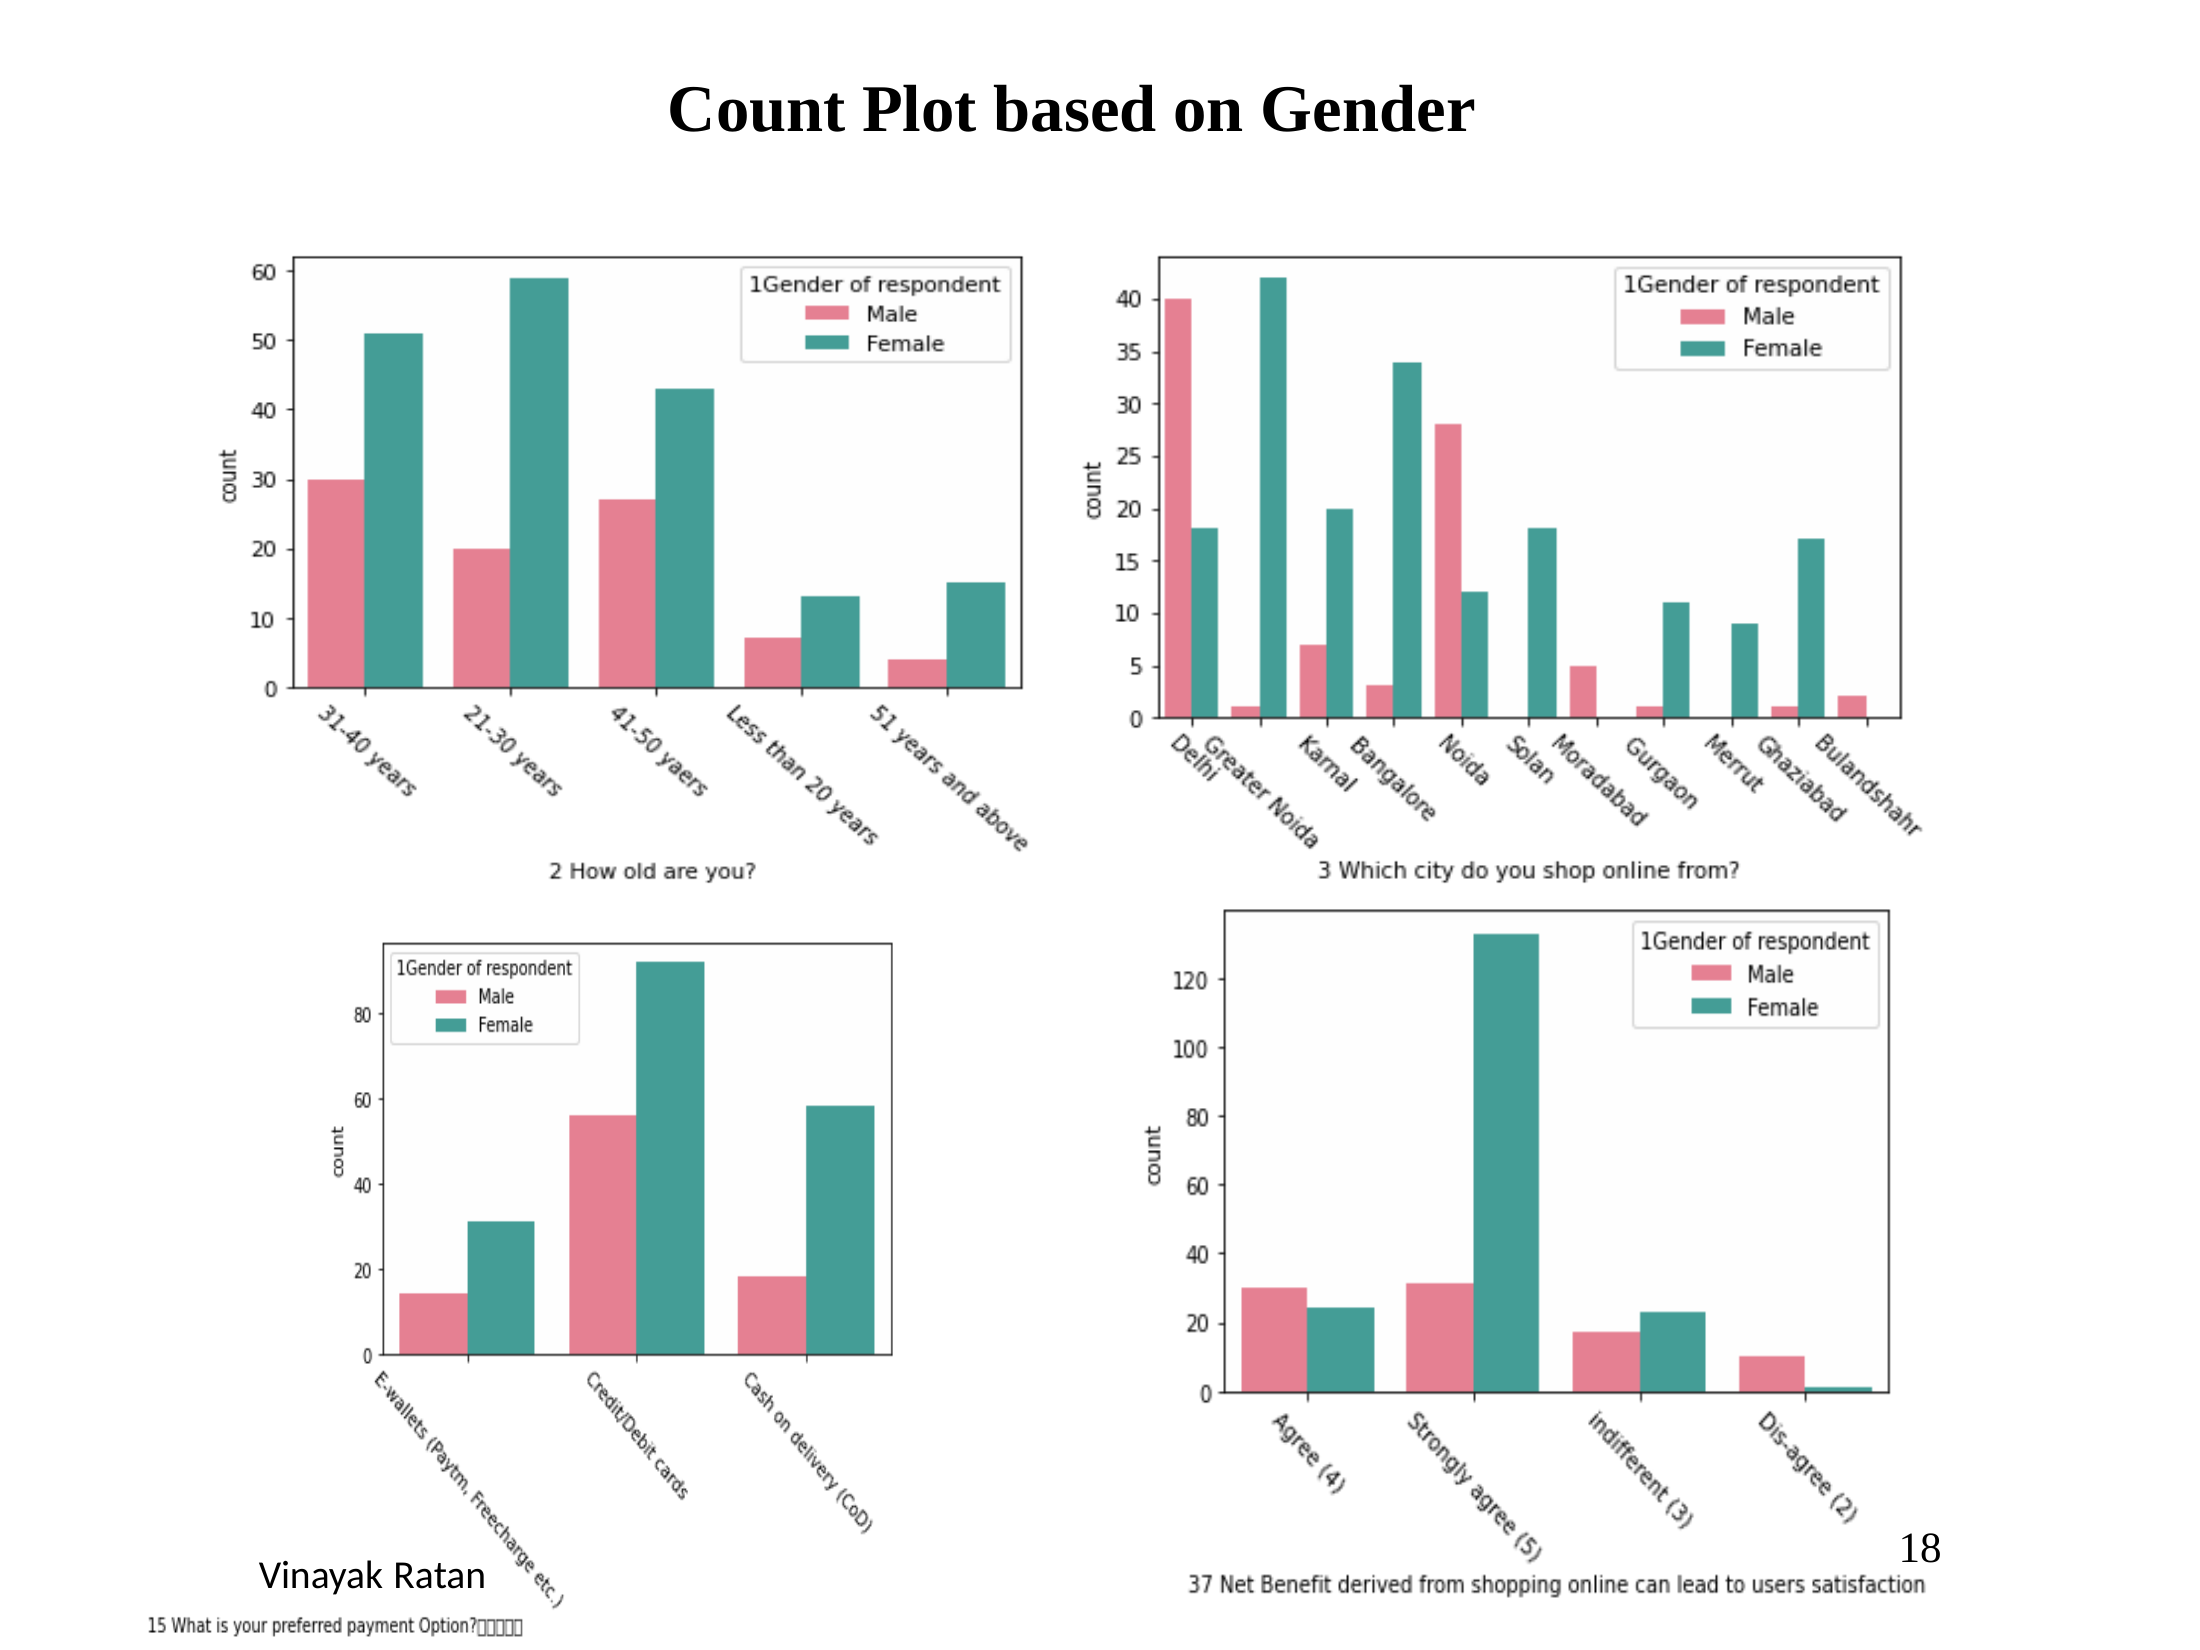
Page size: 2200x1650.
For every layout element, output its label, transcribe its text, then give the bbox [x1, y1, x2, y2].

text_box [1131, 897, 1938, 1611]
text_box [137, 930, 943, 1650]
slide_number 18 [1891, 1519, 1949, 1625]
footer Vinayak Ratan [255, 1549, 492, 1598]
text_box [204, 245, 1045, 895]
text_box [1068, 242, 1938, 898]
text_box Count Plot based on Gender [664, 65, 1634, 146]
